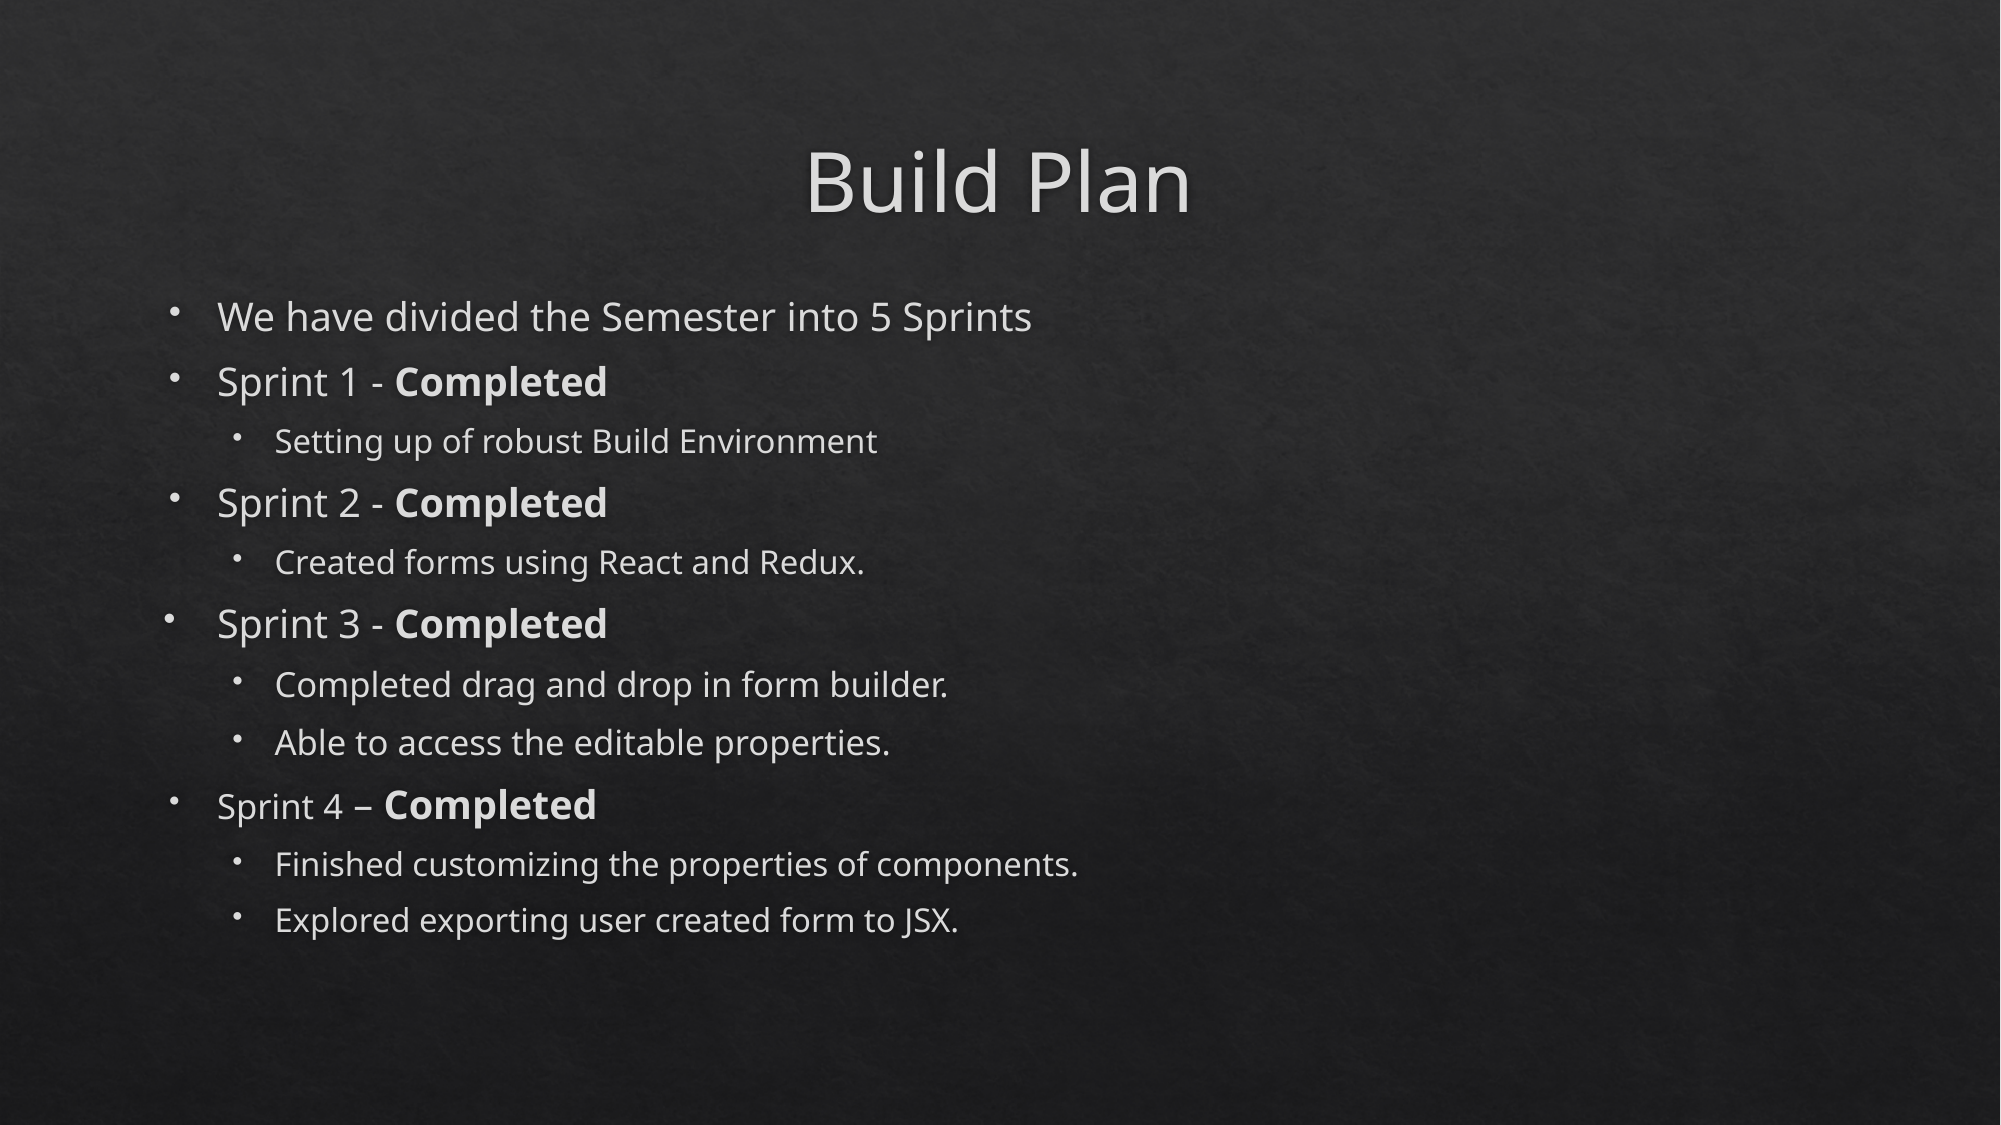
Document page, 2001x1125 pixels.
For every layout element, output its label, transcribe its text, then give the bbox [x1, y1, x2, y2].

list We have divided the Semester into 5 Sprints Sprint 1 - Completed Setting up of robust Build Environment Sprint 2 - Completed Created forms using React and Redux. Sprint 3 - Completed Completed drag and drop in form builder. Able to access the editable properties. Sprint 4 – Completed Finished customizing the properties of components. Explored exporting user created form to JSX. [149, 284, 1849, 950]
title Build Plan [149, 99, 1849, 260]
